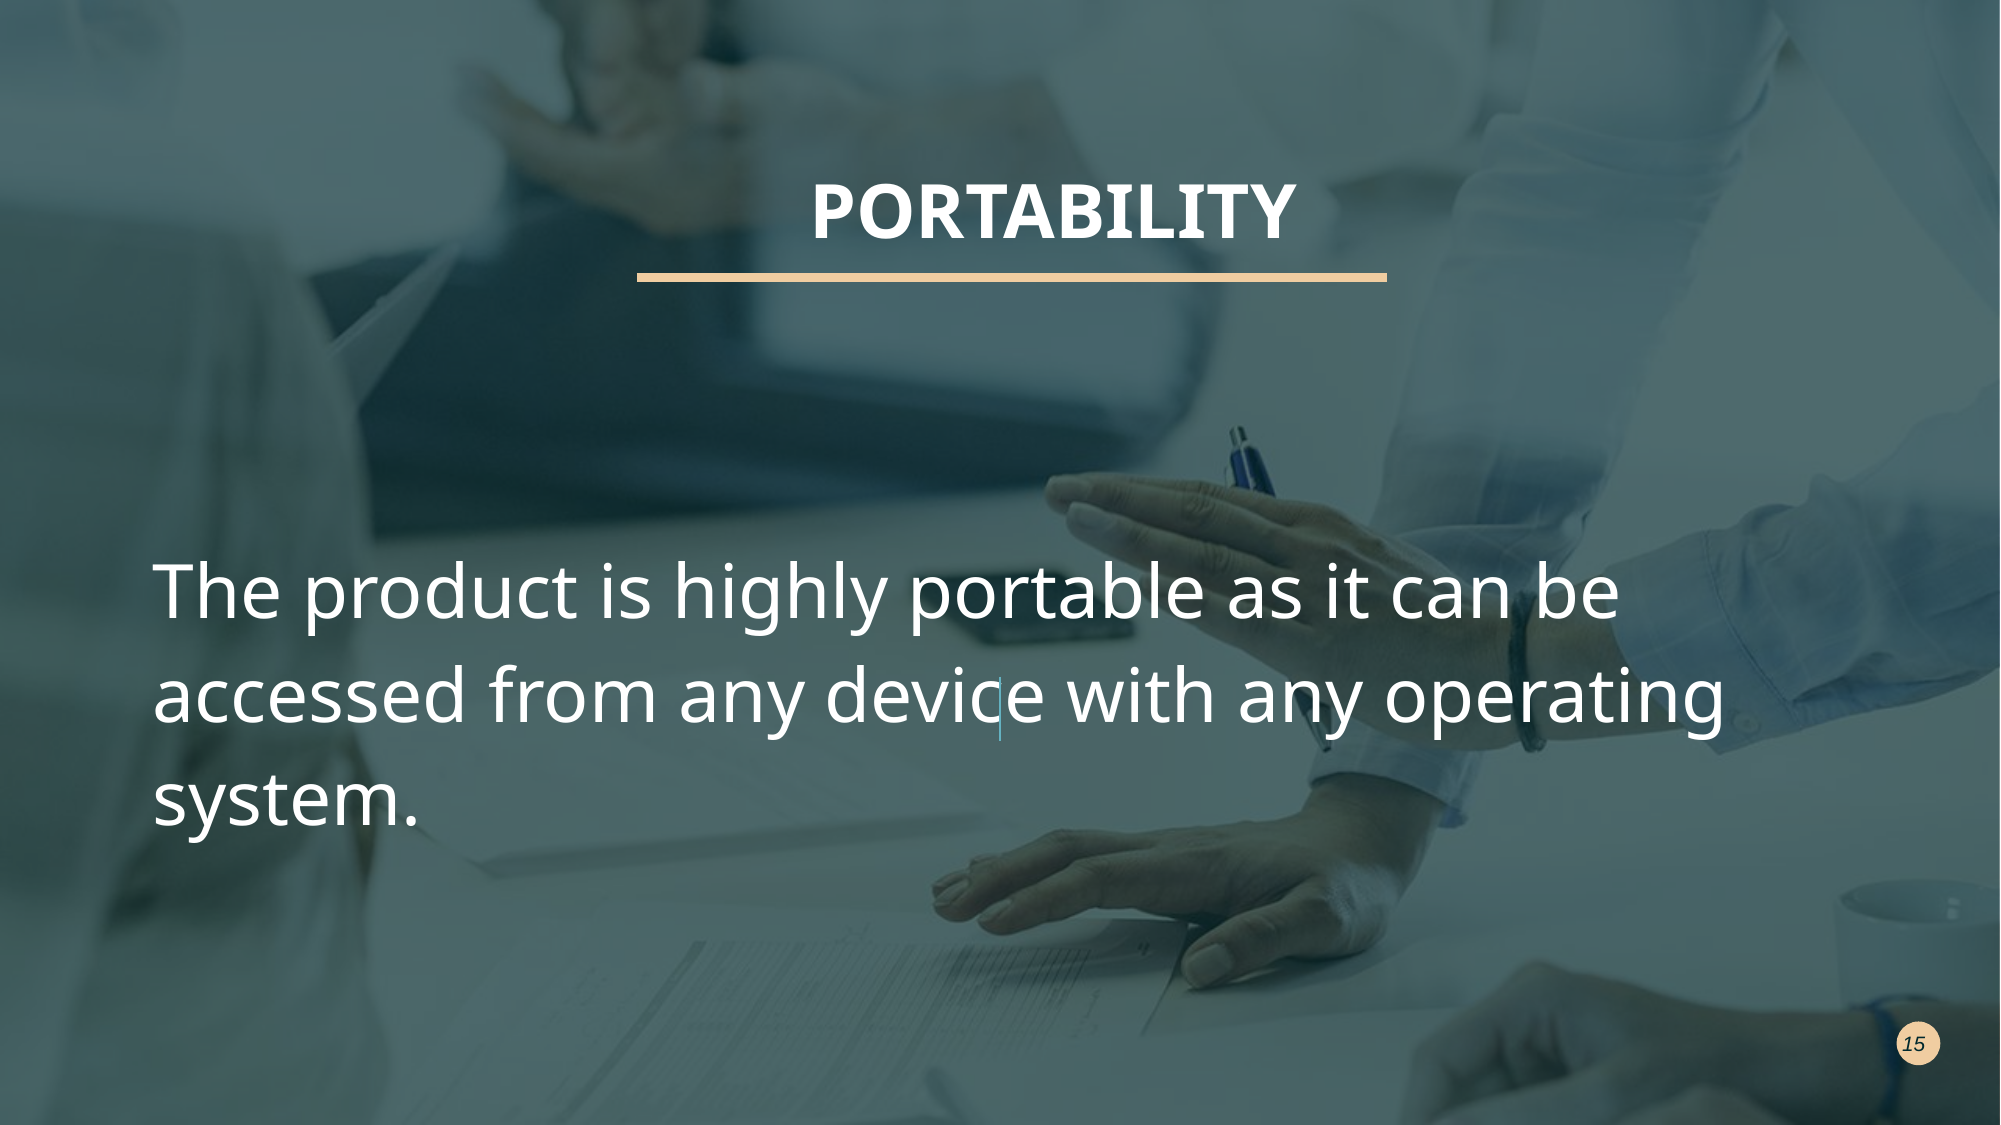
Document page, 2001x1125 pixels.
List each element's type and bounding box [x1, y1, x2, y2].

list [0, 0, 2000, 1125]
